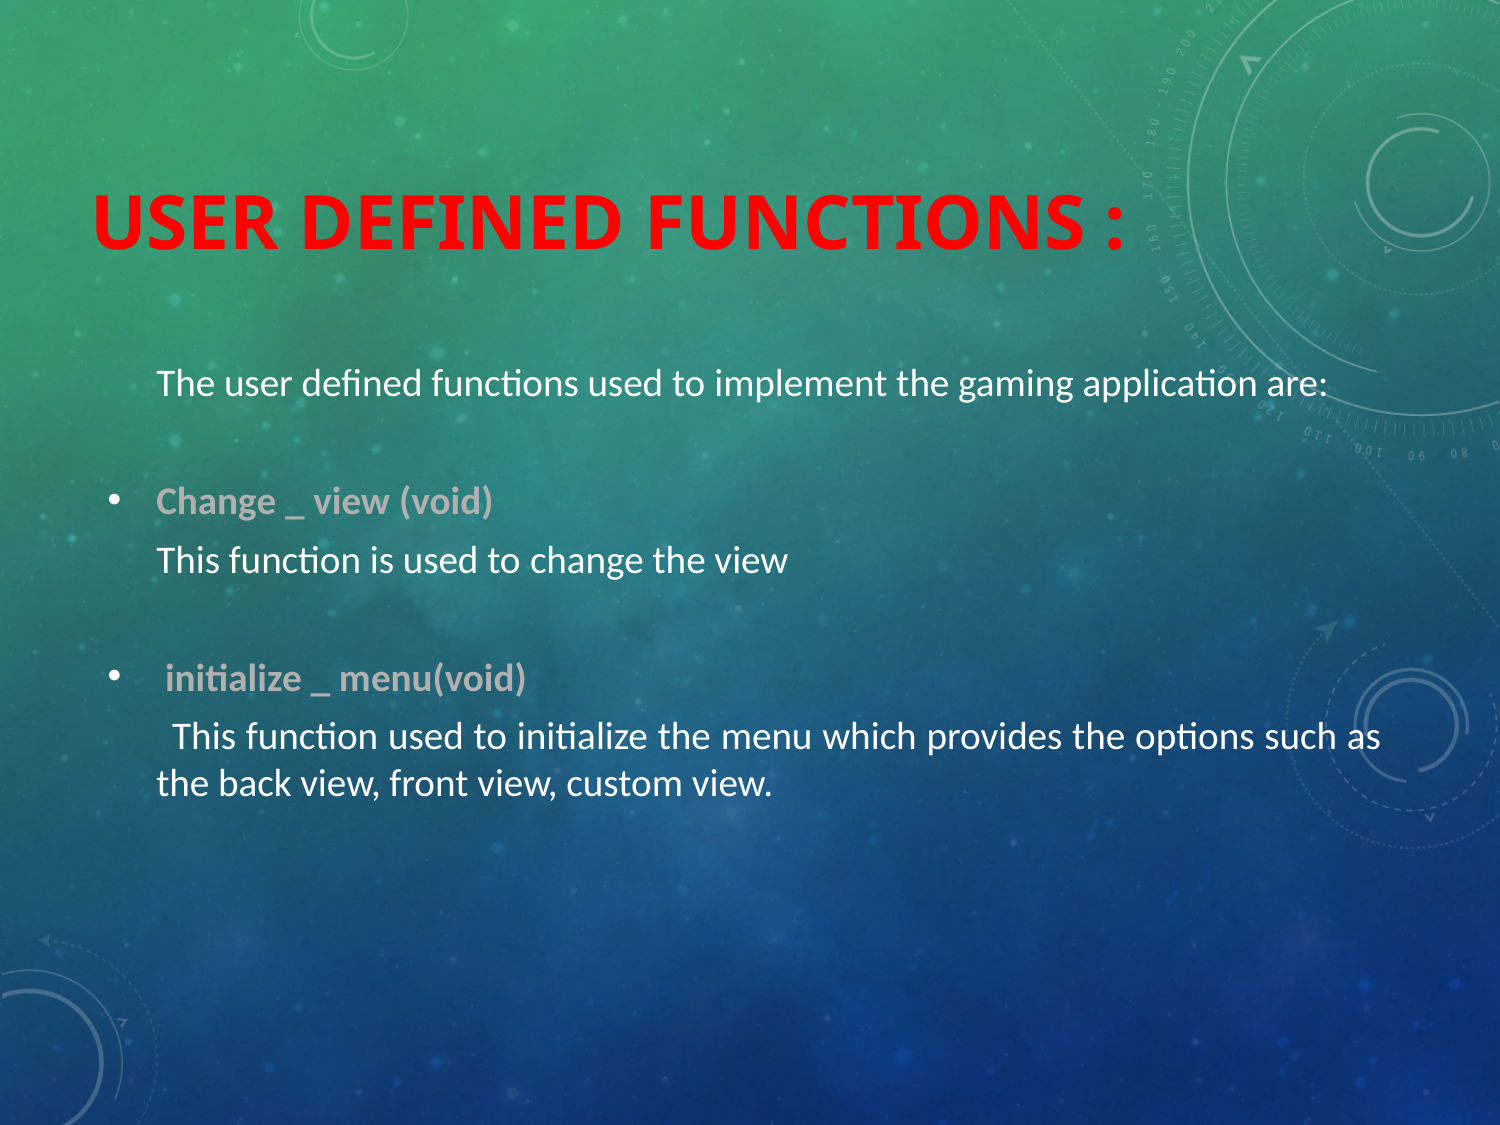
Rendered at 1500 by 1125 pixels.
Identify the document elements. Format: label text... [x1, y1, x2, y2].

picture [0, 0, 1500, 1125]
list The user defined functions used to implement the gaming application are: Change _ view (void) This function is used to change the view initialize _ menu(void) This function used to initialize the menu which provides the options such as the back view, front view, custom view. [92, 311, 1398, 814]
title User defined functions : [75, 99, 1350, 339]
